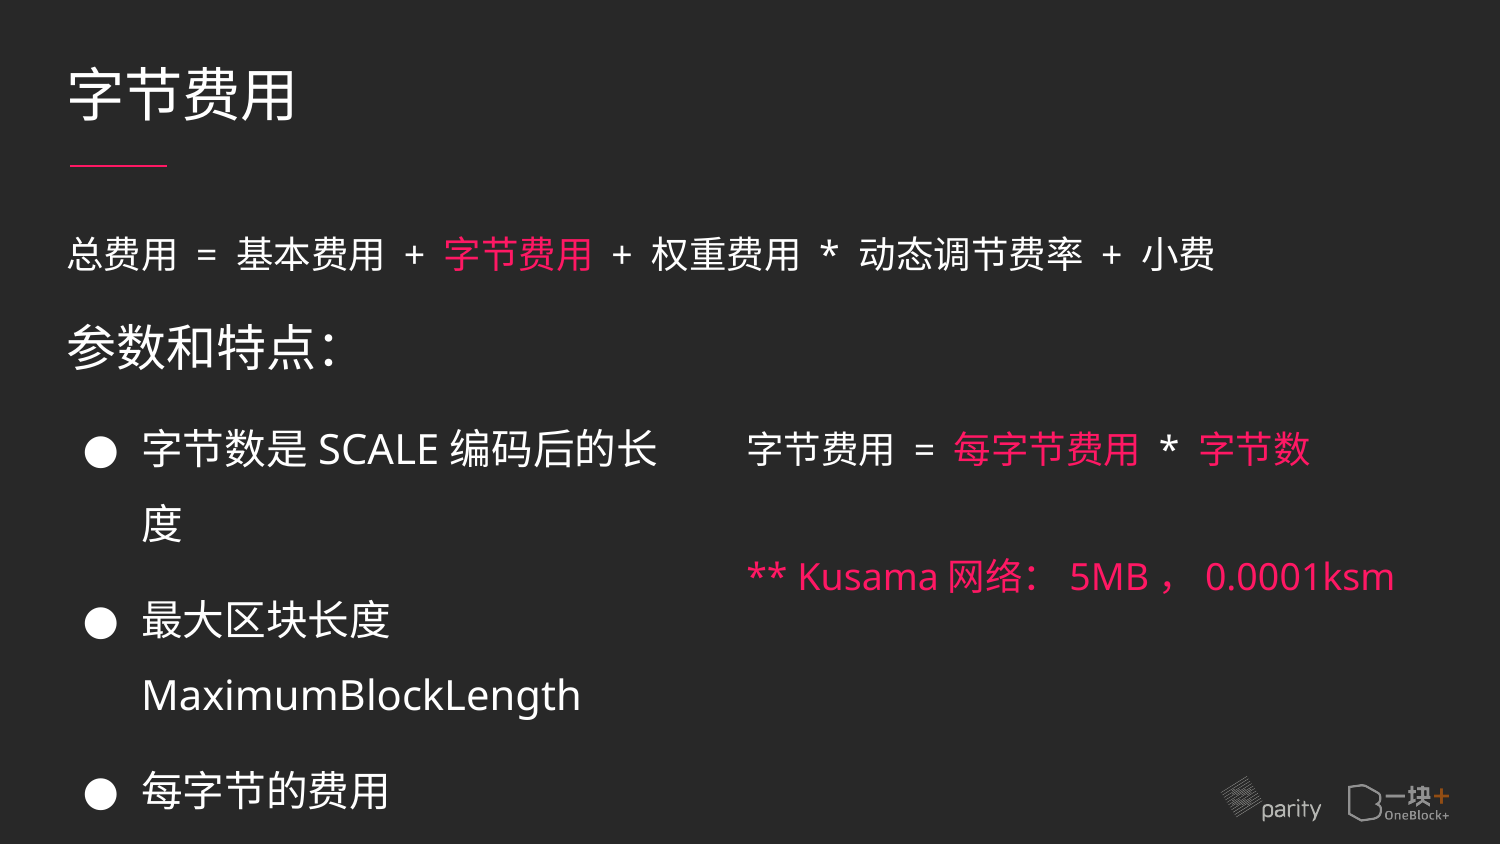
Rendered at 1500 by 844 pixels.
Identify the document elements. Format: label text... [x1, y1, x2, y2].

picture [1348, 784, 1449, 822]
text_box ** Kusama网络：5MB，0.0001ksm [731, 530, 1500, 691]
list 字节费用 = 每字节费用 * 字节数 [731, 388, 1391, 476]
title 字节费用 [51, 43, 1449, 138]
list 总费用 = 基本费用 + 字节费用 + 权重费用 * 动态调节费率 + 小费 [51, 193, 1332, 281]
list 参数和特点： 字节数是SCALE编码后的长度 最大区块长度MaximumBlockLength 每字节的费用TransactionByteFee 配置在可升级的runtime代码 [51, 281, 705, 833]
